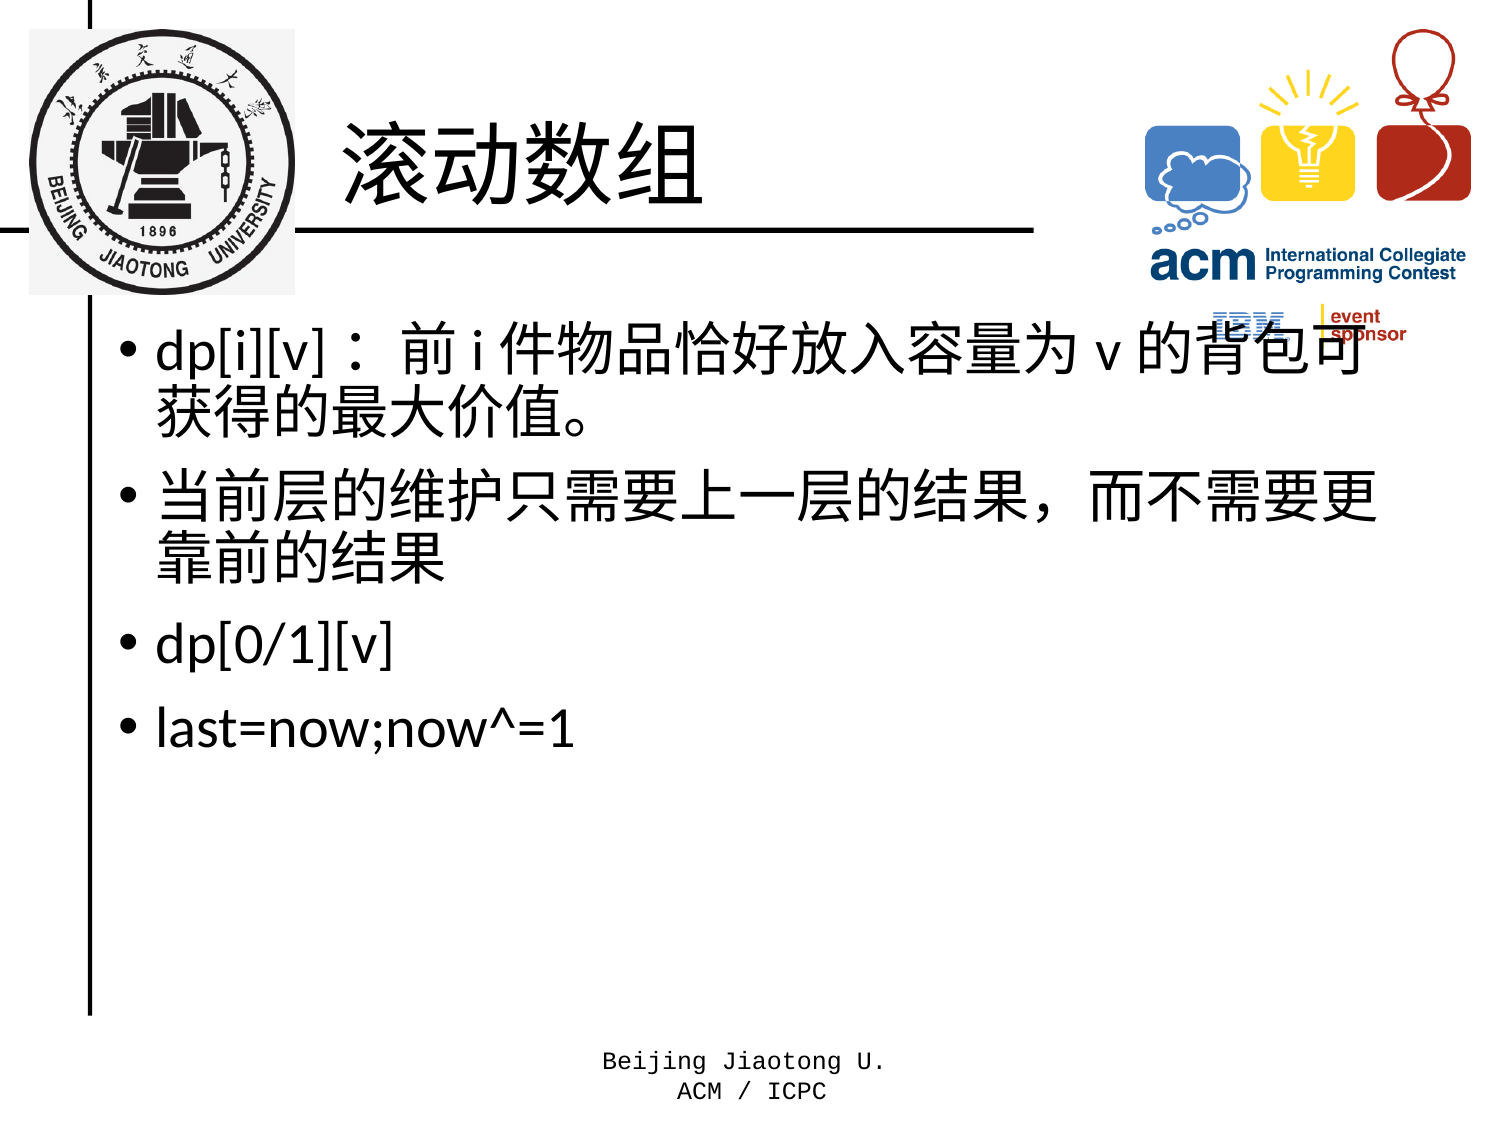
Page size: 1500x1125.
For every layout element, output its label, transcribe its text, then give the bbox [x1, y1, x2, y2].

picture [1145, 278, 1471, 349]
title 滚动数组 [324, 59, 1500, 278]
list dp[i][v]：前i件物品恰好放入容量为v的背包可获得的最大价值。 当前层的维护只需要上一层的结果，而不需要更靠前的结果 dp[0/1][v] last=now;now^=1 [103, 312, 1397, 1043]
picture [29, 29, 295, 295]
picture [1145, 29, 1471, 59]
